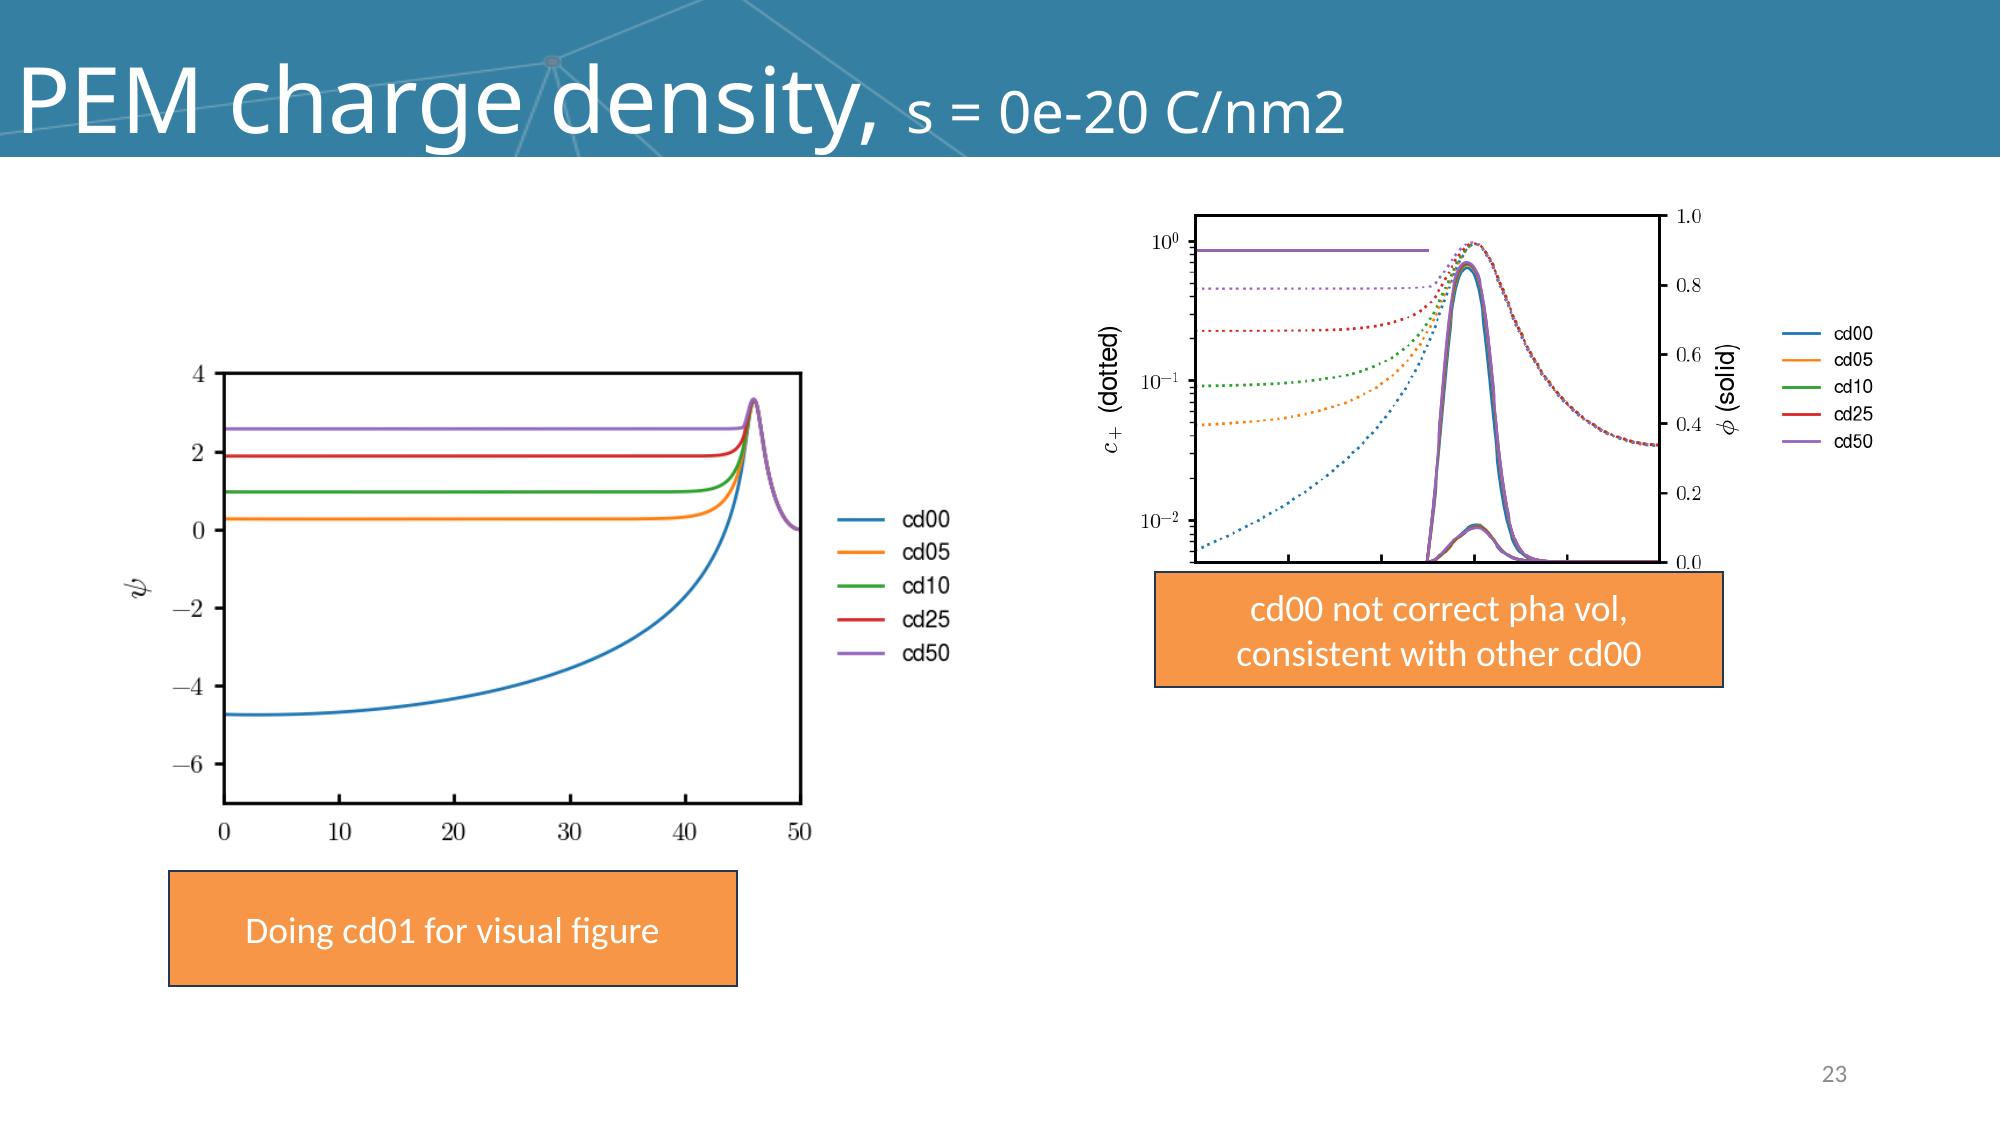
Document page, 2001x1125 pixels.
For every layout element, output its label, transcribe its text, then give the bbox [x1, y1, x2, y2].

picture [111, 353, 971, 903]
title PEM charge density, s = 0e-20 C/nm2 [0, 22, 2000, 154]
slide_number 23 [1412, 1042, 1863, 1103]
picture [1088, 199, 1889, 642]
text_box cd00 not correct pha vol, consistent with other cd00 [1154, 642, 1724, 688]
text_box Doing cd01 for visual figure [168, 903, 738, 987]
